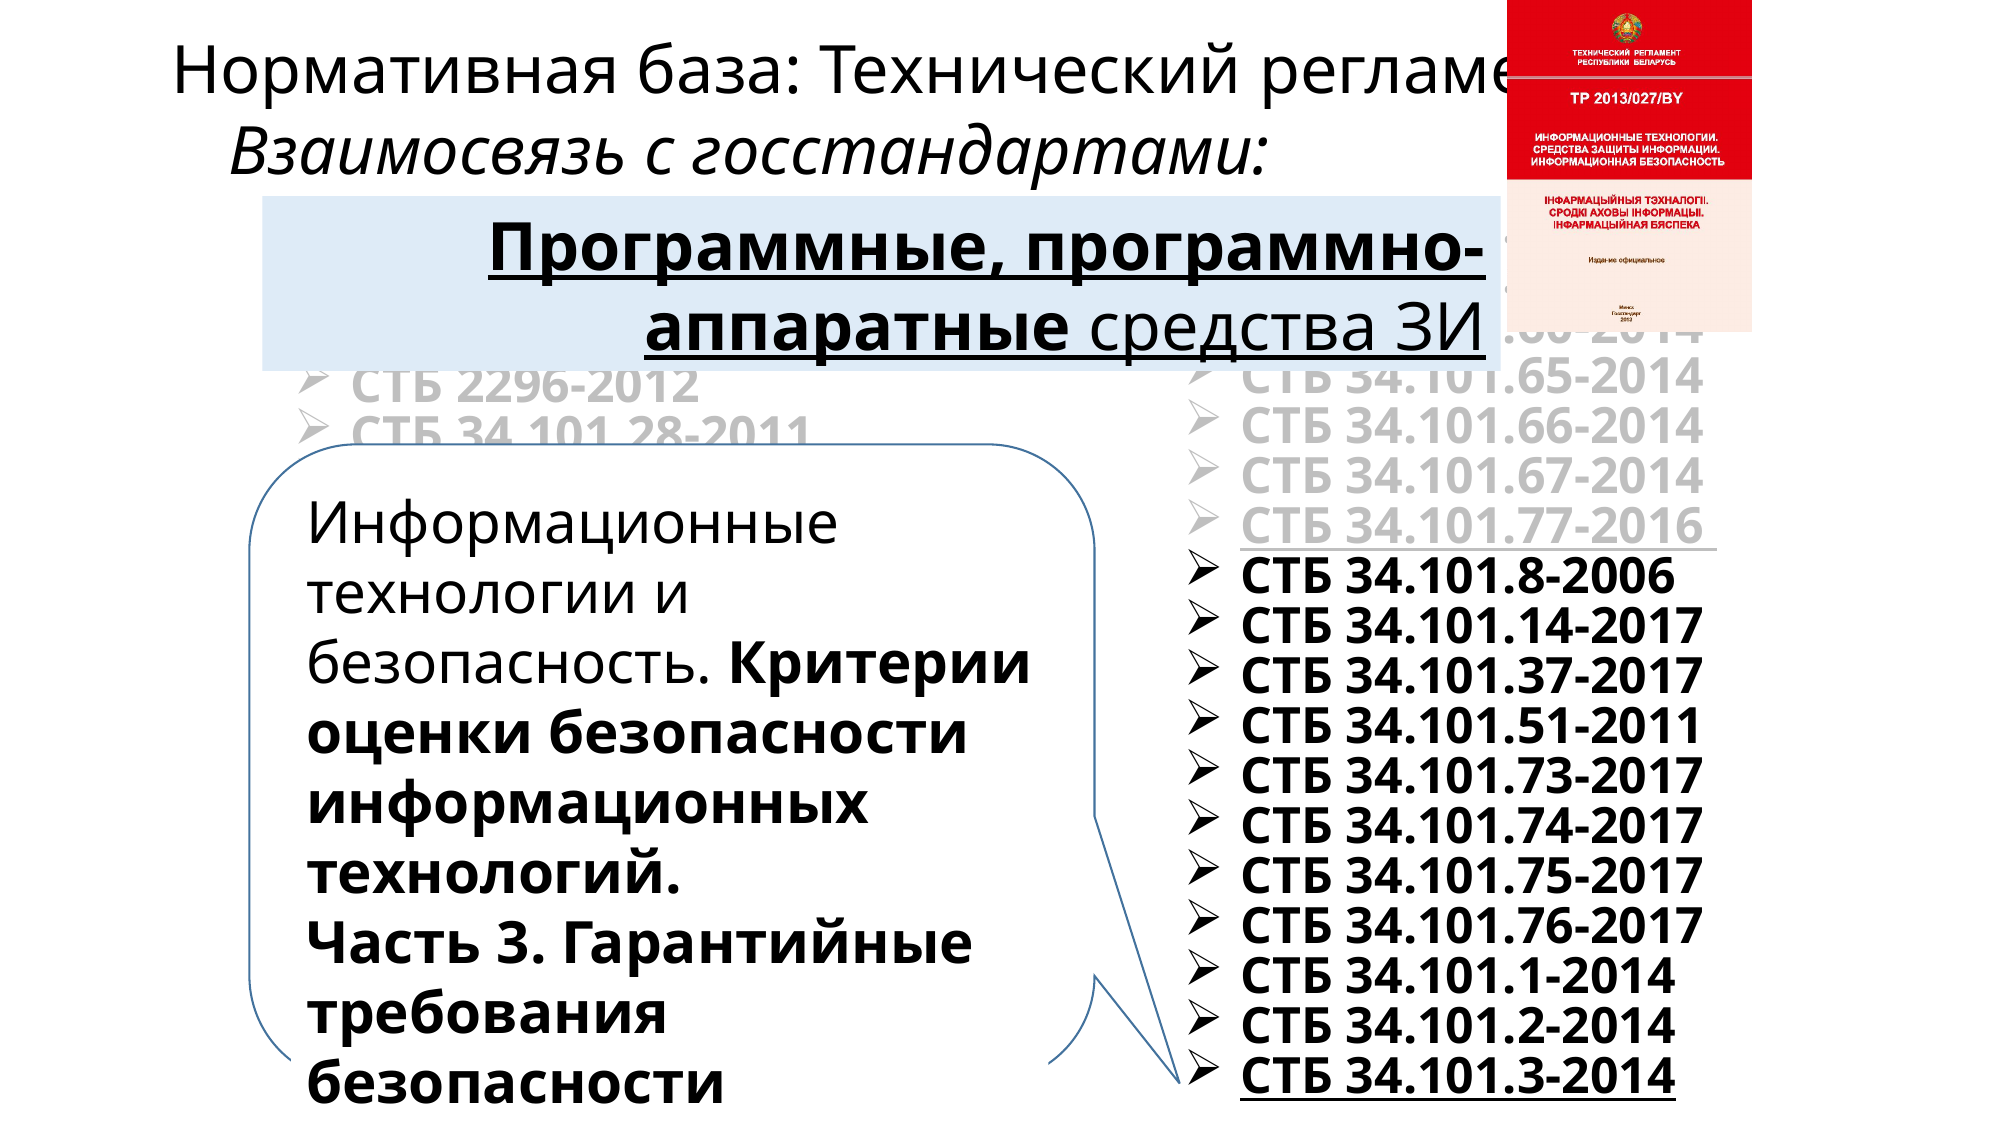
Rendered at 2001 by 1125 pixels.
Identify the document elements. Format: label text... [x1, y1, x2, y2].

text_box Информационные технологии и безопасность. Критерии оценки безопасности информационных технологий. Часть 3. Гарантийные требования безопасности [291, 477, 1049, 1123]
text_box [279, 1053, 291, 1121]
text_box СТБ 1875-2011 СТБ 1966-2012 СТБ 2256-2012 СТБ 2296-2012 СТБ 34.101.28-2011 СТБ 34.101.29-2011 СТБ 2352-2013 ГОСТ 28147-89 СТБ 1176.1-99 СТБ 1176.2-99 СТБ 34.101.17-2012 СТБ 34.101.18-2009 СТБ 34.101.19-2012 СТБ 34.101.23-2012 СТБ 34.101.26-2012 СТБ 34.101.27-2011 СТБ 34.101.31-2011 [279, 371, 894, 474]
text_box СТБ 34.101.45-2013 СТБ 34.101.47-2017 СТБ 34.101.60-2014 СТБ 34.101.65-2014 СТБ 34.101.66-2014 СТБ 34.101.67-2014 СТБ 34.101.77-2016 СТБ 34.101.8-2006 СТБ 34.101.14-2017 СТБ 34.101.37-2017 СТБ 34.101.51-2011 СТБ 34.101.73-2017 СТБ 34.101.74-2017 СТБ 34.101.75-2017 СТБ 34.101.76-2017 СТБ 34.101.1-2014 СТБ 34.101.2-2014 СТБ 34.101.3-2014 [1169, 196, 1805, 1112]
text_box Программные, программно-аппаратные средства ЗИ [262, 196, 1501, 371]
text_box Взаимосвязь с госстандартами: [213, 100, 1286, 196]
text_box [248, 443, 1181, 1085]
picture [1507, 0, 1752, 332]
text_box Нормативная база: Технический регламент [156, 19, 1507, 114]
